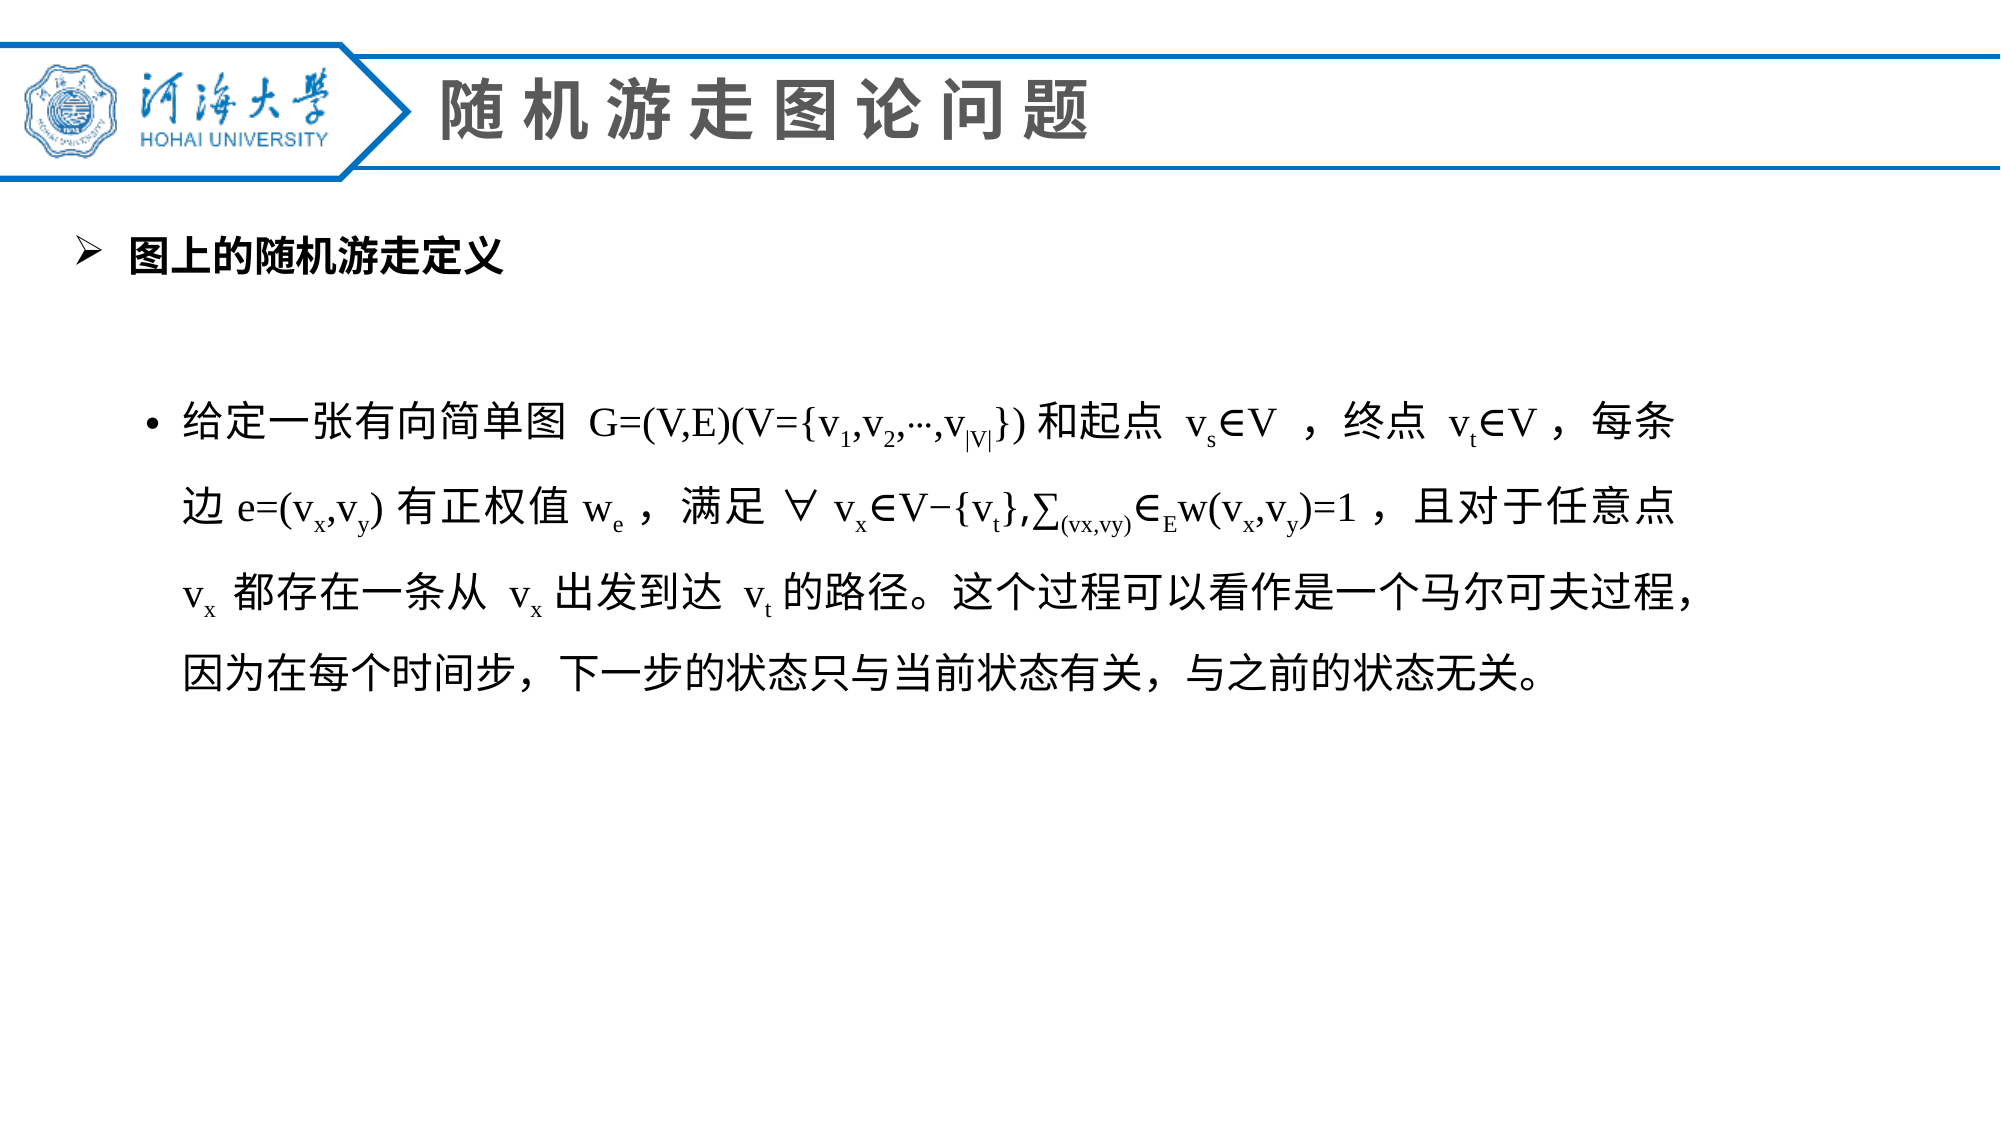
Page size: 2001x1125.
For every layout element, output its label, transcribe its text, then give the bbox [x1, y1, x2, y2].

picture [16, 56, 363, 166]
text_box 给定一张有向简单图 G=(V,E)(V={v1,v2,⋯,v|V|})和起点 vs∈V ，终点 vt∈V，每条边e=(vx,vy)有正权值we，满足 ∀vx∈V−{vt},∑(vx,vy)∈Ew(vx,vy)=1，且对于任意点 vx 都存在一条从 vx出发到达 vt的路径。这个过程可以看作是一个马尔可夫过程，因为在每个时间步，下一步的状态只与当前状态有关，与之前的状态无关。 [130, 359, 1691, 780]
text_box 图上的随机游走定义 [57, 222, 1701, 288]
title 随机游走图论问题 [424, 56, 1832, 165]
